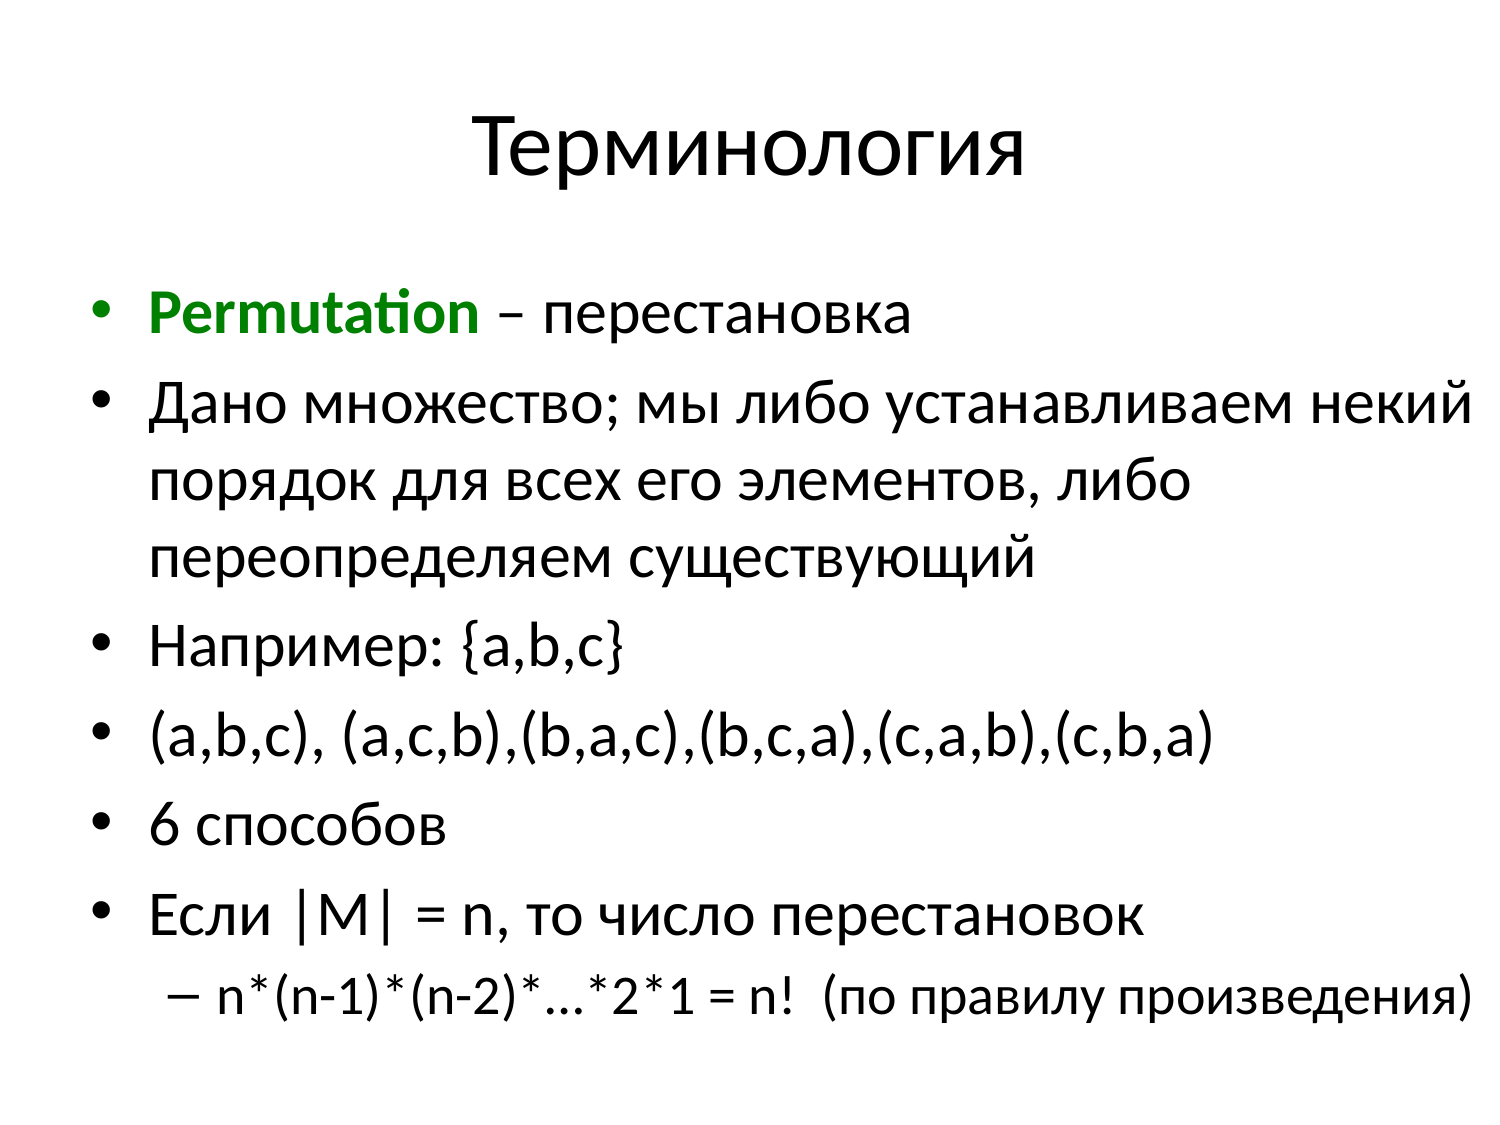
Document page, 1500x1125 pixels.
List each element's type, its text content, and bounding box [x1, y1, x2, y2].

list Permutation – перестановка Дано множество; мы либо устанавливаем некий порядок для всех его элементов, либо переопределяем существующий Например: {a,b,c} (a,b,c), (a,c,b),(b,a,c),(b,c,a),(c,a,b),(c,b,a) 6 способов Если |M| = n, то число перестановок n*(n-1)*(n-2)*…*2*1 = n! (по правилу произведения) [75, 262, 1500, 1055]
title Терминология [75, 45, 1425, 233]
